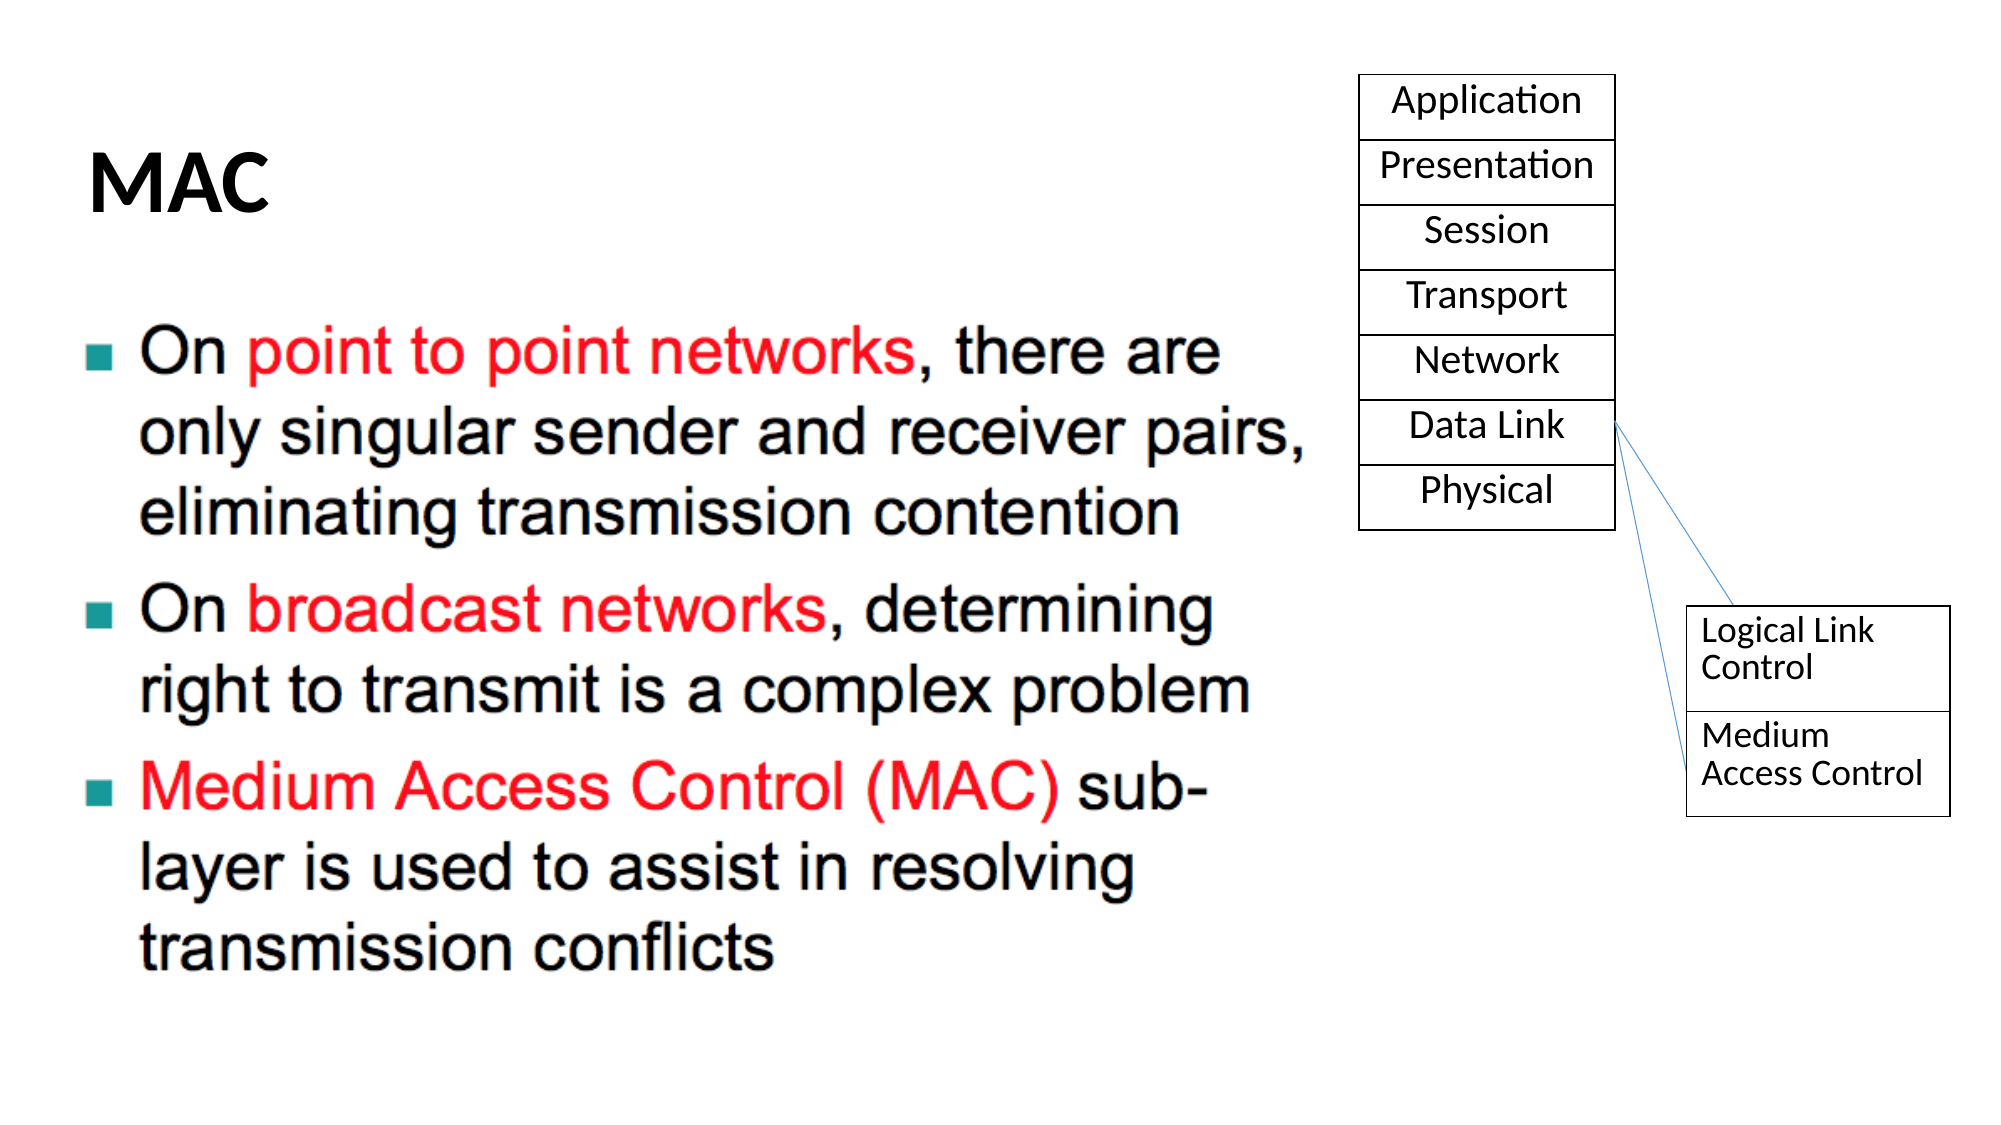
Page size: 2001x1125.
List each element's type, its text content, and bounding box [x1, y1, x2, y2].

table_cell Data Link [1360, 401, 1614, 464]
table_header Application [1360, 75, 1614, 139]
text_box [1614, 420, 1687, 773]
text_box MAC [72, 113, 570, 238]
table_cell Network [1360, 336, 1614, 399]
table_cell Physical [1360, 466, 1614, 529]
table_cell Presentation [1360, 141, 1614, 204]
table_cell Medium Access Control [1687, 712, 1949, 816]
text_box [1687, 420, 1735, 607]
table_cell Session [1360, 206, 1614, 269]
picture [72, 302, 1329, 989]
table_header Logical Link Control [1687, 607, 1949, 711]
table_cell Transport [1360, 271, 1614, 334]
